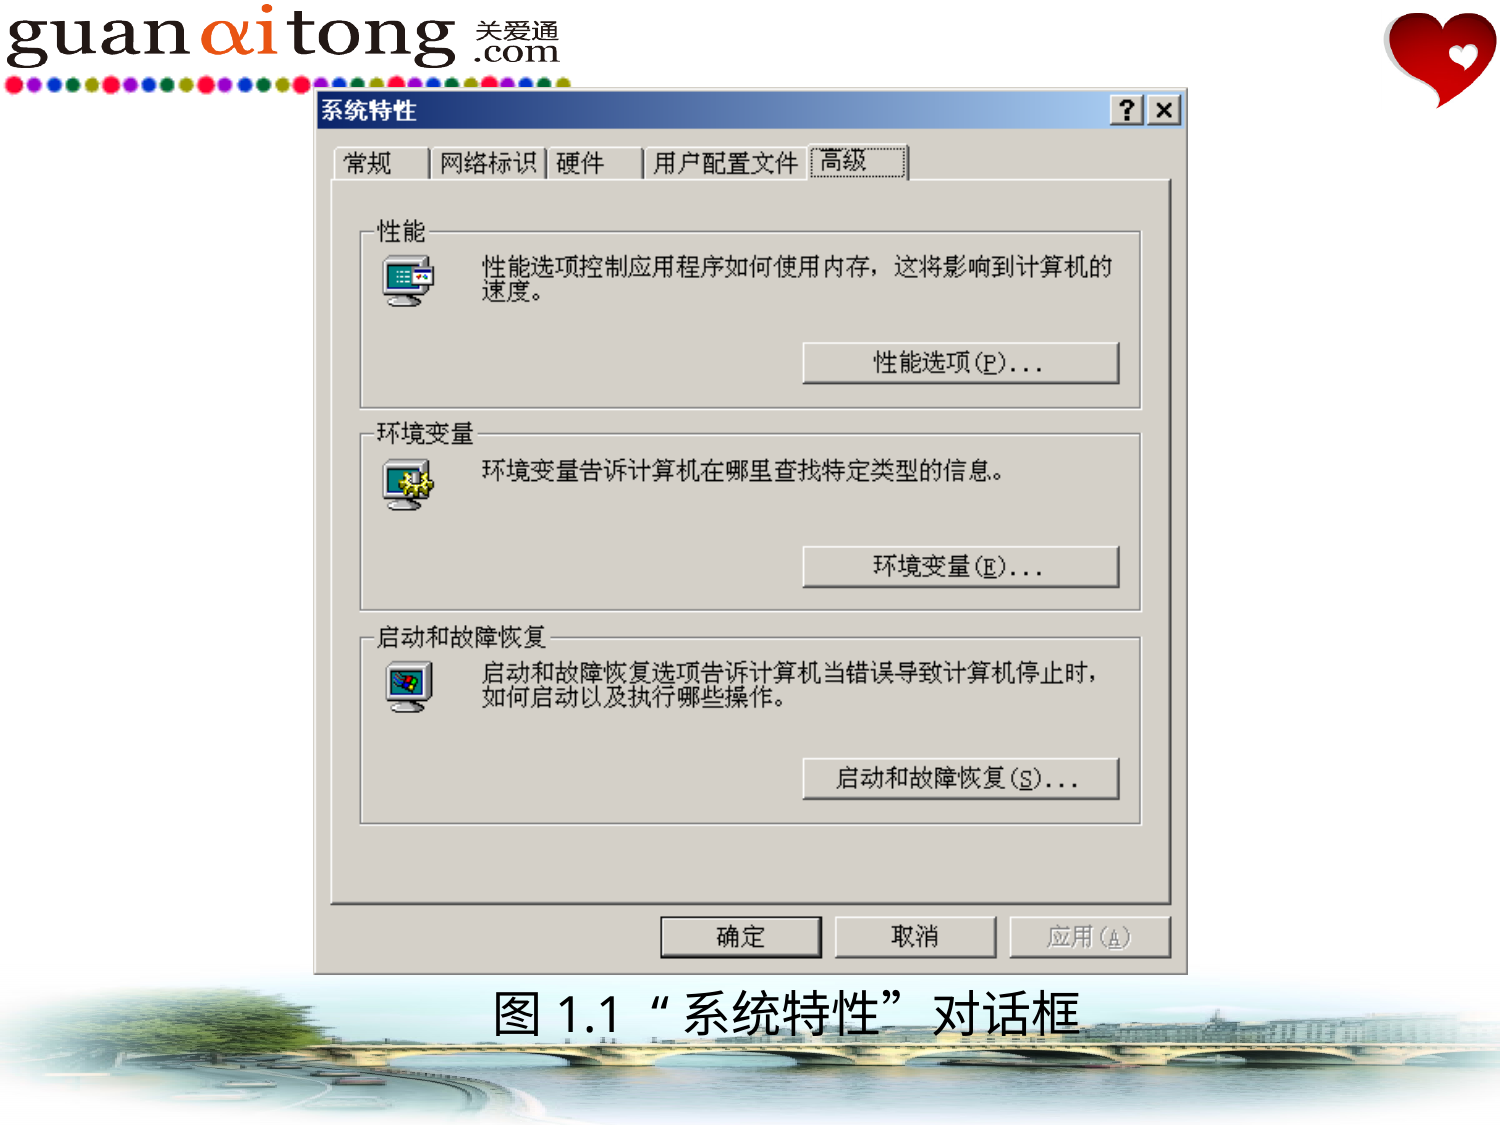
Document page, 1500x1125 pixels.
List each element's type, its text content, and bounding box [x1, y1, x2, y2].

picture [1381, 9, 1500, 110]
picture [0, 962, 1500, 1125]
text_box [313, 87, 1188, 976]
text_box 图1.1 “系统特性”对话框 [478, 983, 1097, 1050]
picture [0, 0, 579, 101]
